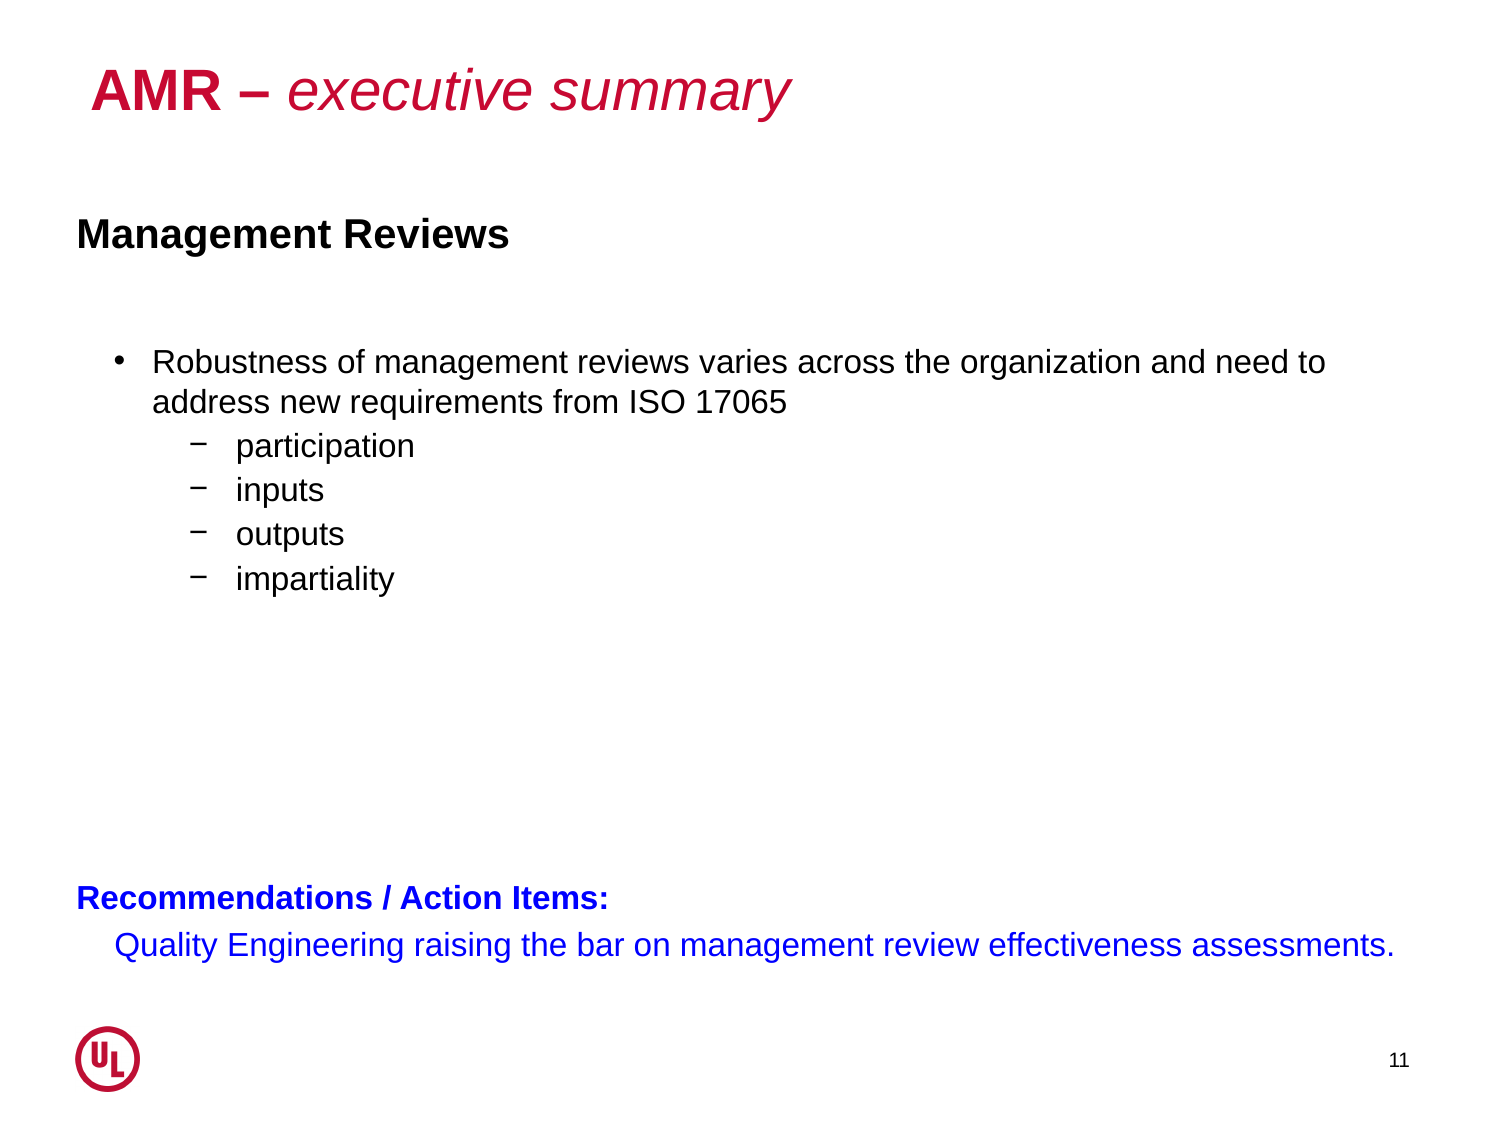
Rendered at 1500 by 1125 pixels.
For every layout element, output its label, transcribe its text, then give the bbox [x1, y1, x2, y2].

slide_number 11 [1319, 1029, 1425, 1090]
picture [75, 1030, 140, 1092]
list Management Reviews Robustness of management reviews varies across the organization and need to address new requirements from ISO 17065 participation inputs outputs impartiality Recommendations / Action Items: Quality Engineering raising the bar on management review effectiveness assessments. [61, 199, 1446, 1030]
title AMR – executive summary [75, 45, 1425, 199]
